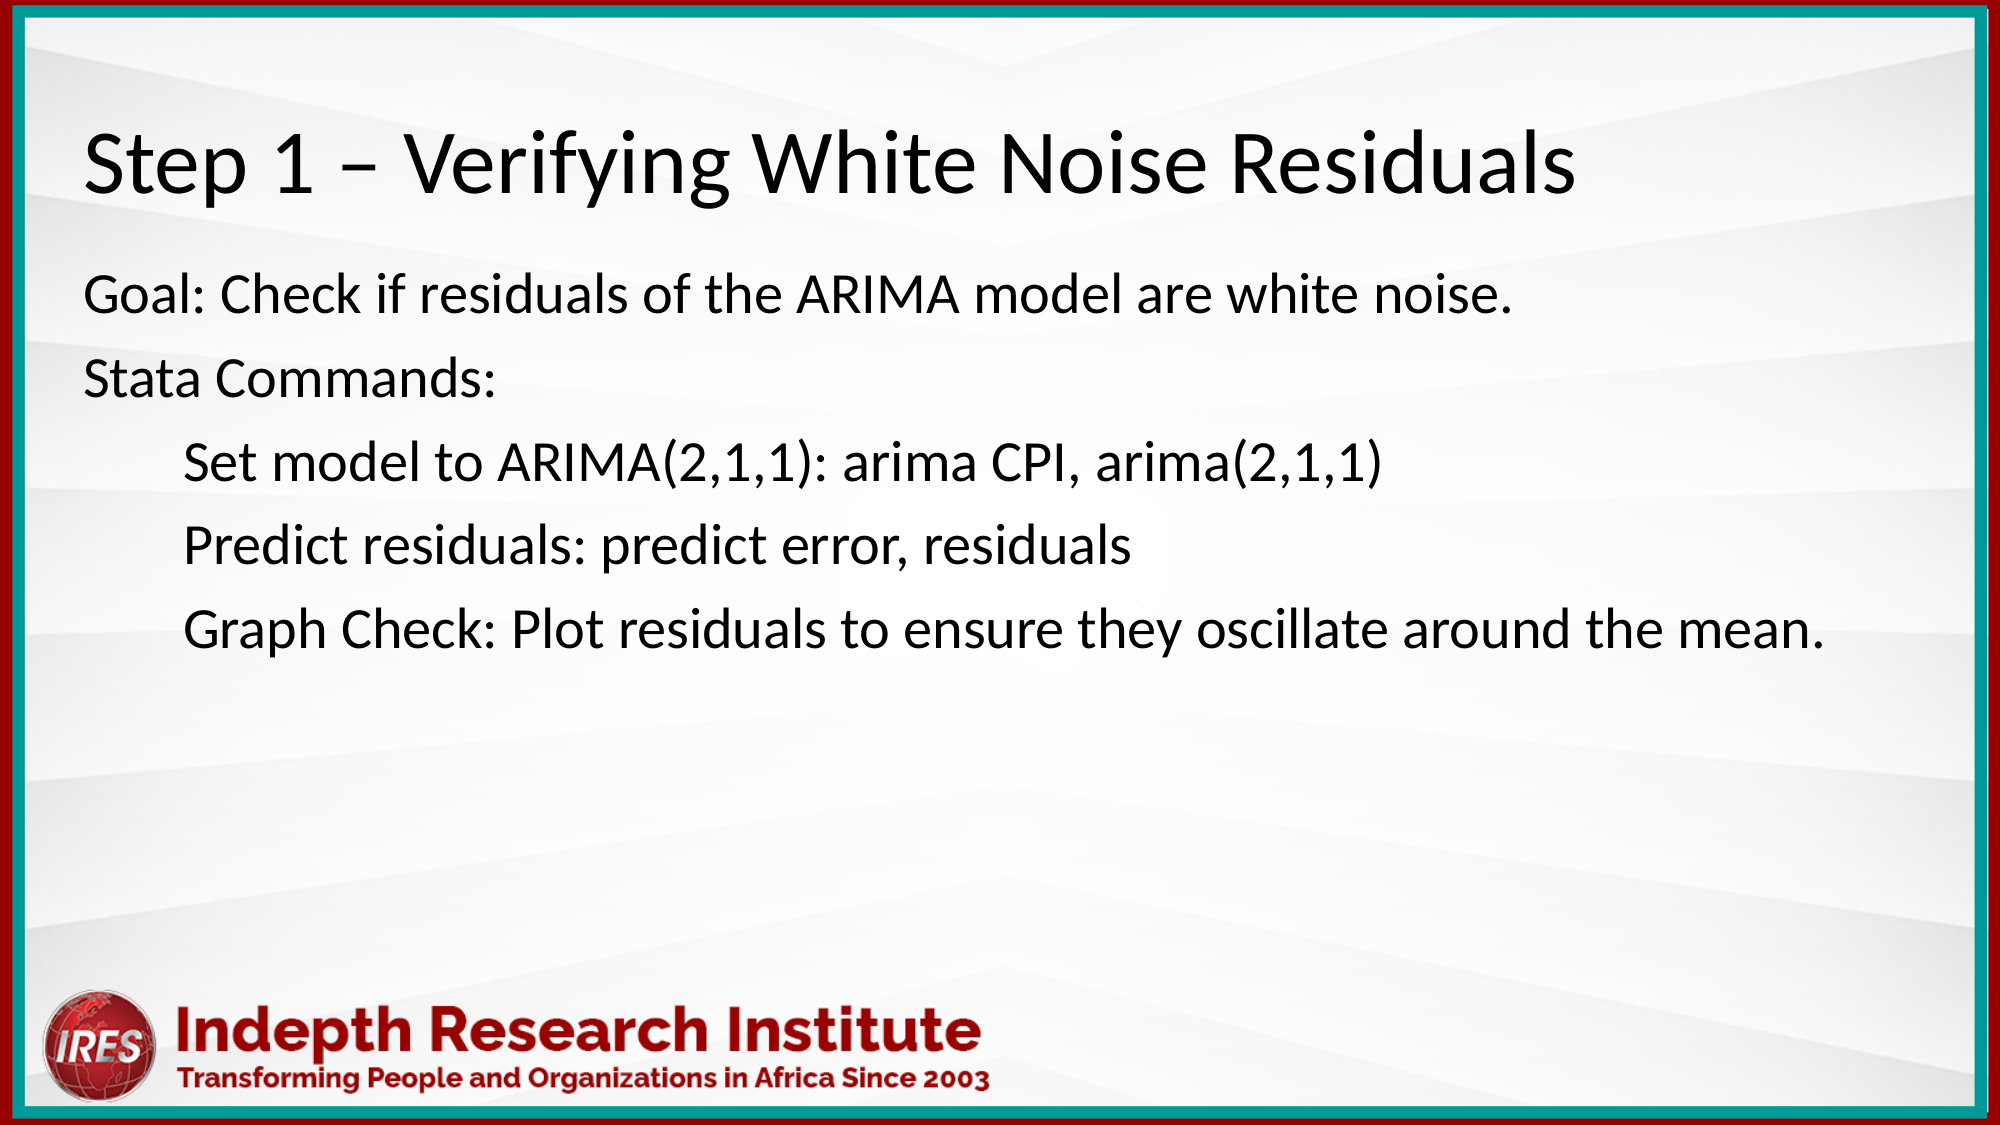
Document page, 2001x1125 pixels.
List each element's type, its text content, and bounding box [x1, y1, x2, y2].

picture [0, 0, 2001, 1125]
title Step 1 – Verifying White Noise Residuals [68, 97, 1932, 232]
list Goal: Check if residuals of the ARIMA model are white noise. Stata Commands: Set model to ARIMA(2,1,1): arima CPI, arima(2,1,1) Predict residuals: predict error, residuals Graph Check: Plot residuals to ensure they oscillate around the mean. [68, 256, 1932, 1000]
